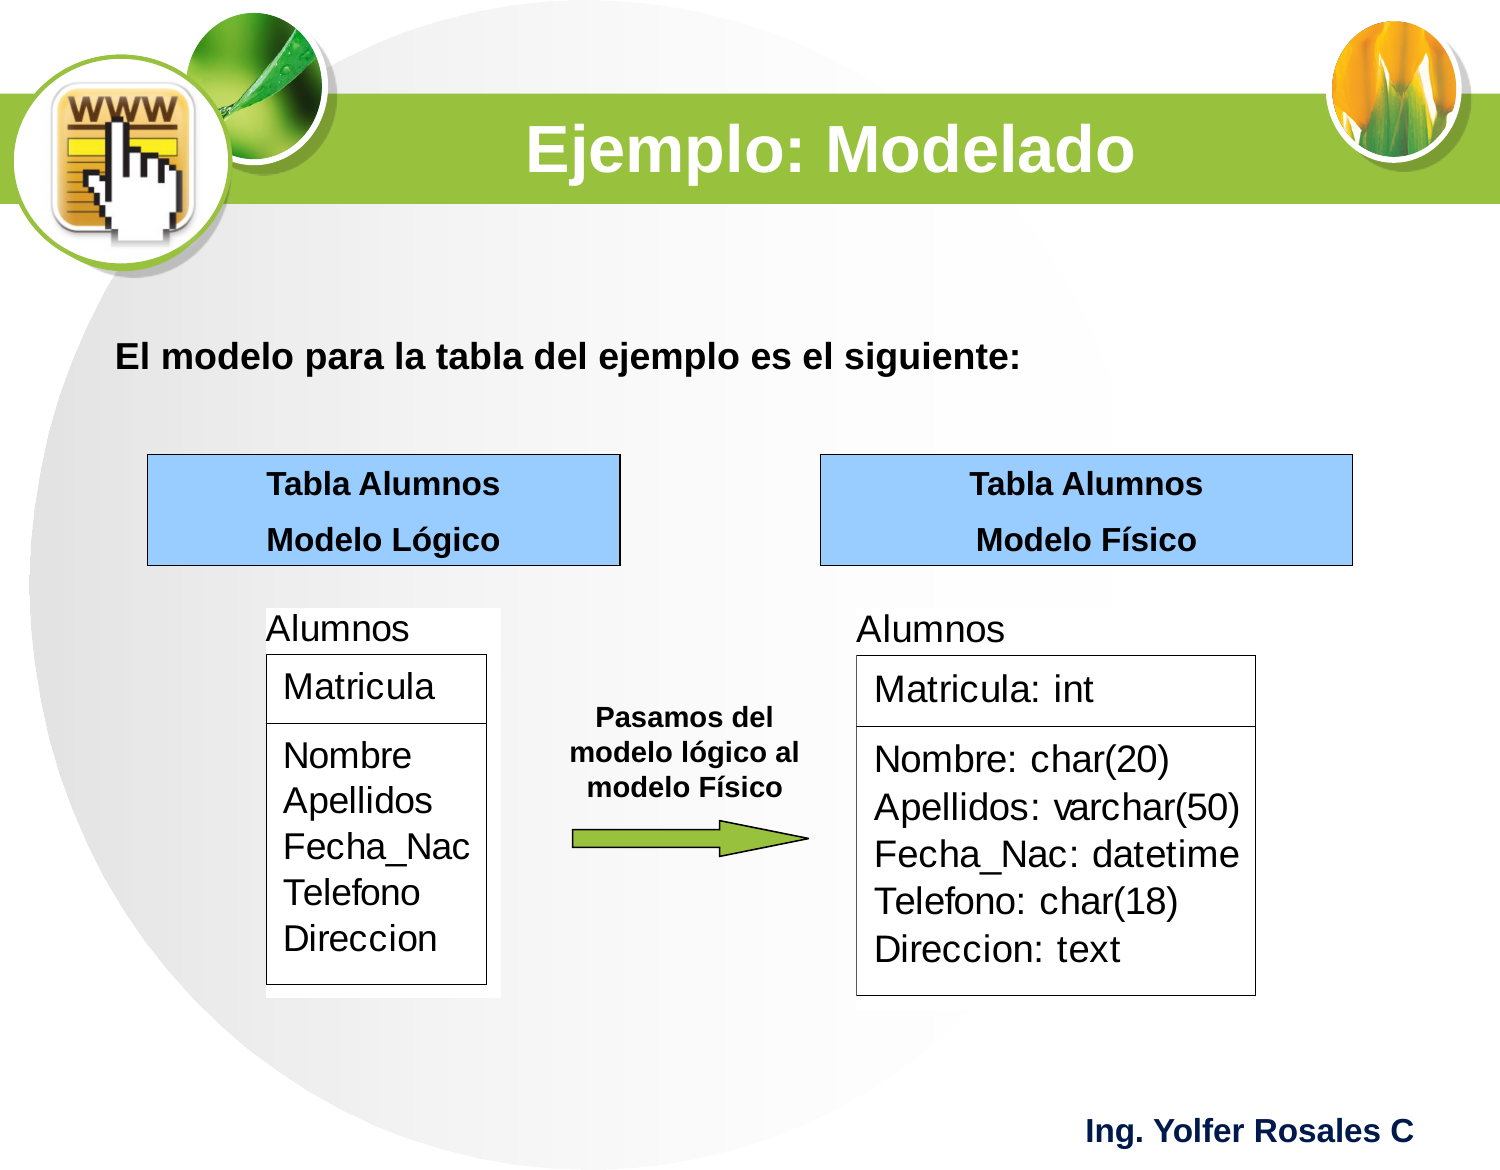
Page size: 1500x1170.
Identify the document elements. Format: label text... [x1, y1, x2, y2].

picture [186, 12, 322, 160]
picture [856, 607, 1271, 1011]
text_box [572, 820, 809, 857]
text_box Pasamos del modelo lógico al modelo Físico [549, 690, 821, 811]
picture [265, 607, 501, 999]
text_box Tabla Alumnos Modelo Físico [820, 454, 1353, 566]
title Ejemplo: Modelado [337, 103, 1326, 188]
picture [1332, 21, 1457, 157]
text_box Tabla Alumnos Modelo Lógico [147, 454, 620, 566]
picture [71, 104, 177, 224]
text_box El modelo para la tabla del ejemplo es el siguiente: [100, 324, 1483, 385]
